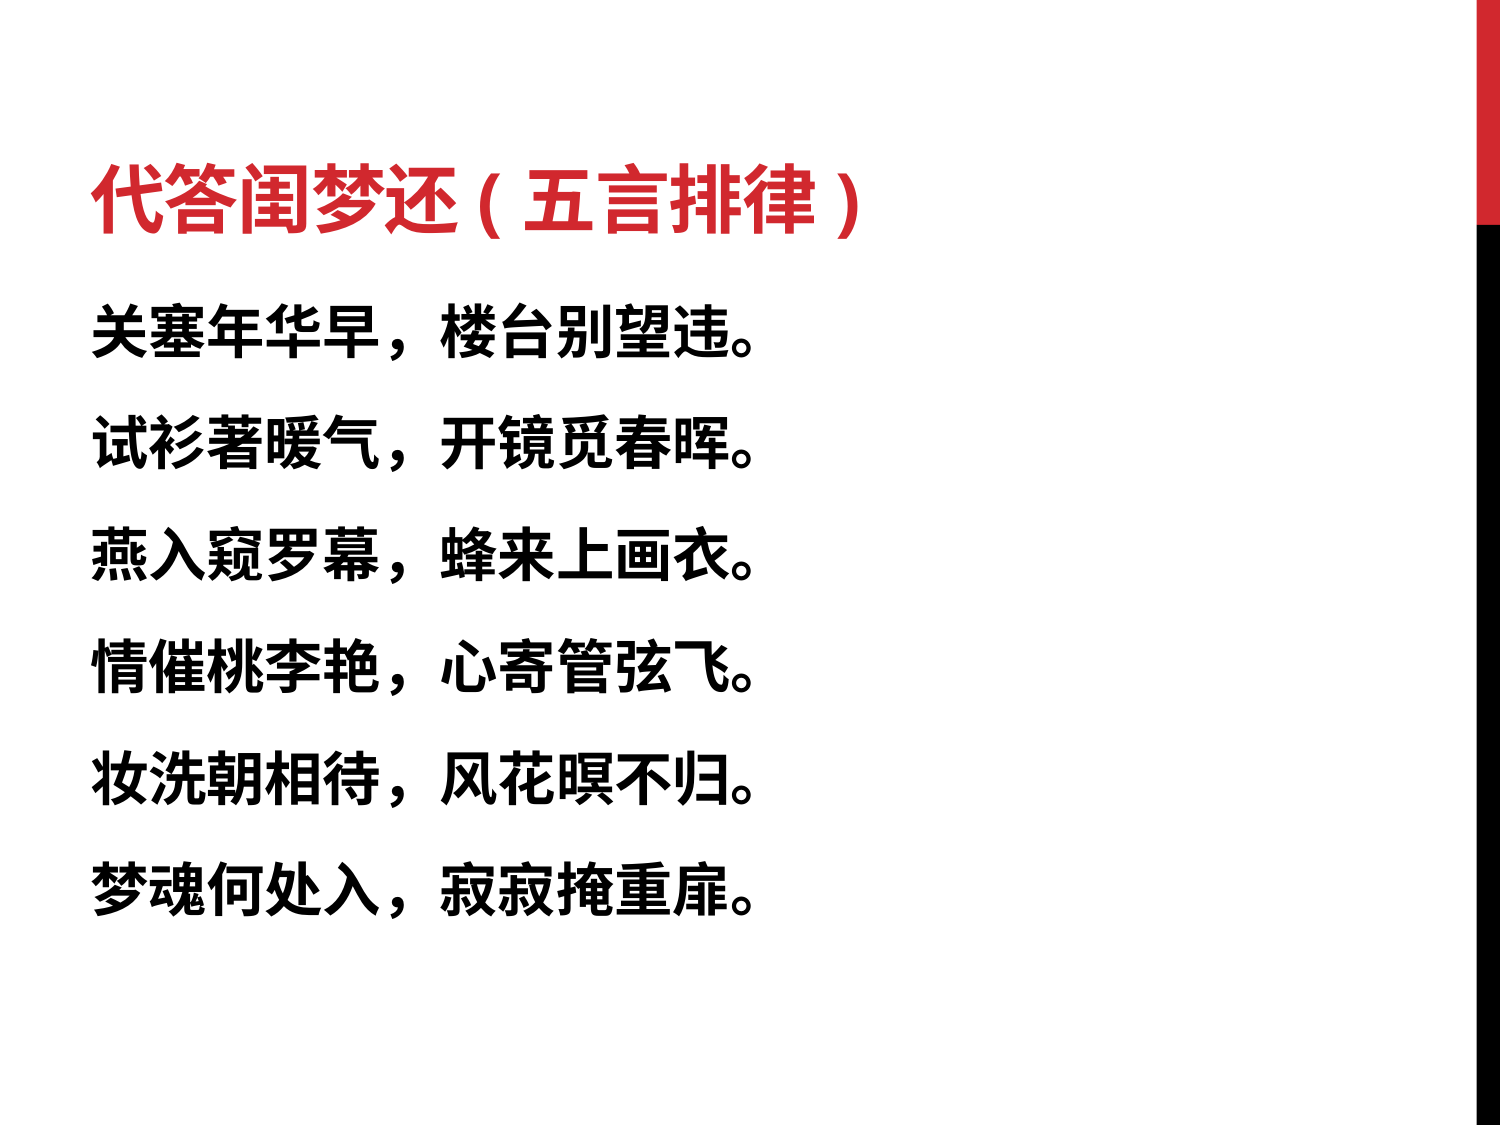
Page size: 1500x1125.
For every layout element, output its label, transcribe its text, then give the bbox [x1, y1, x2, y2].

list 关塞年华早，楼台别望违。 试衫著暖气，开镜觅春晖。 燕入窥罗幕，蜂来上画衣。 情催桃李艳，心寄管弦飞。 妆洗朝相待，风花暝不归。 梦魂何处入，寂寂掩重扉。 [75, 287, 1325, 941]
title 代答闺梦还(五言排律) [75, 25, 1025, 250]
